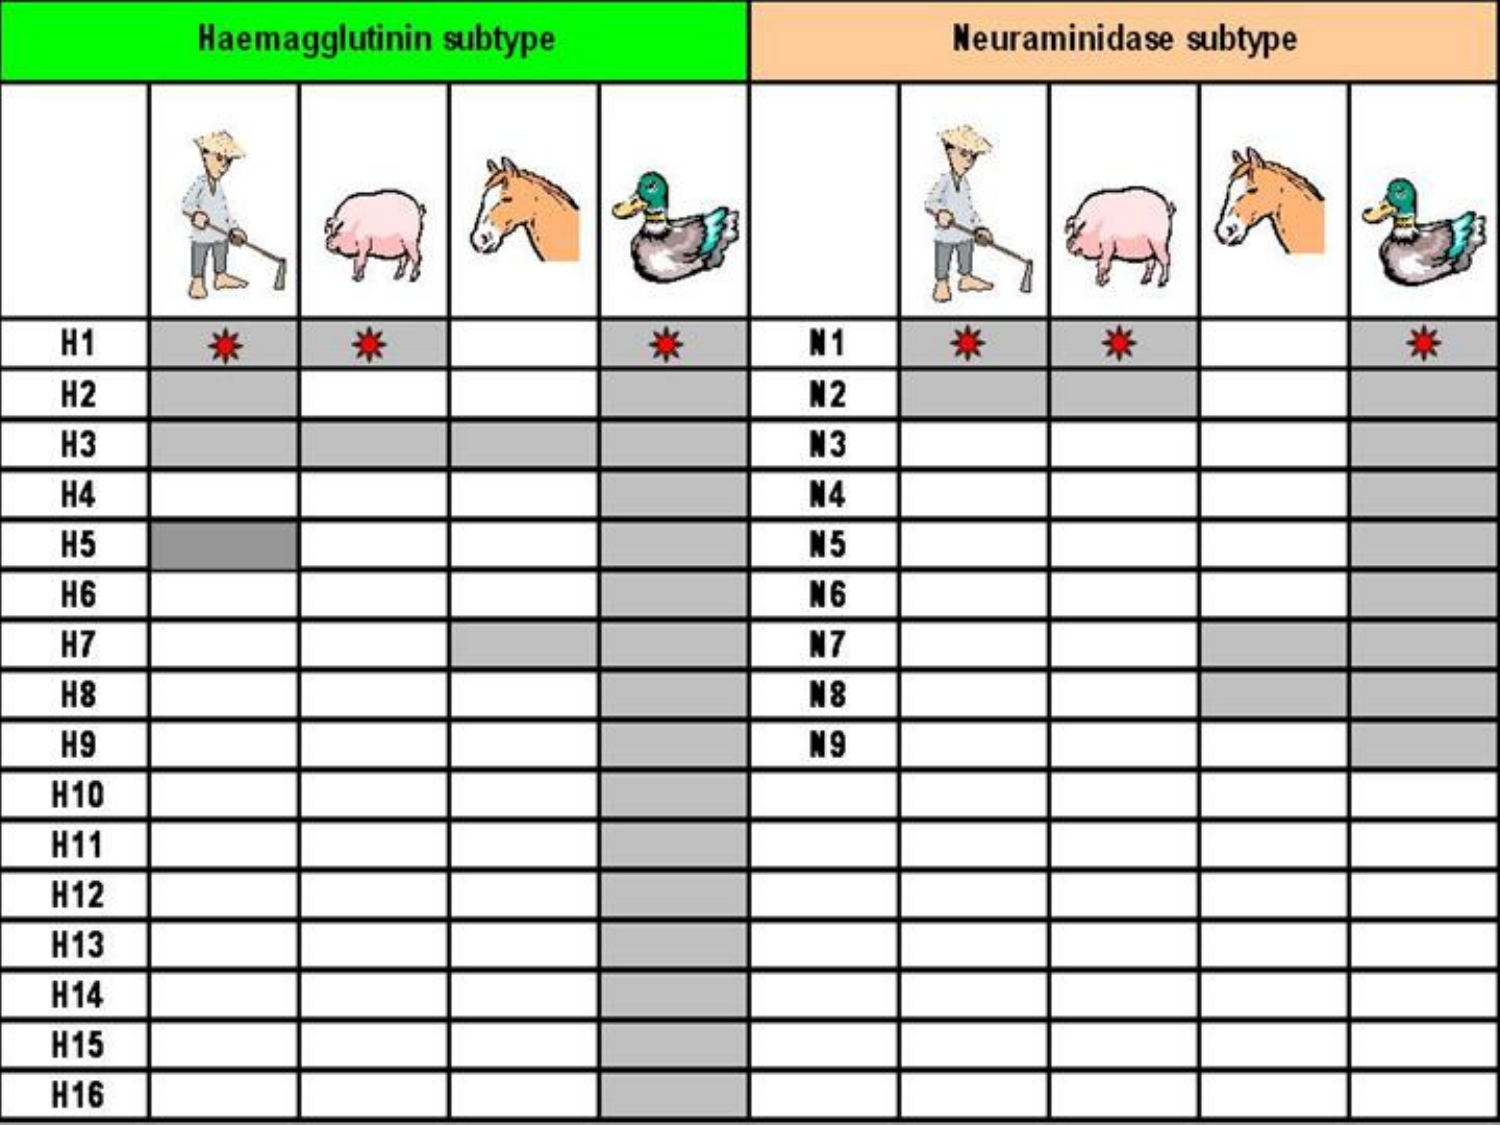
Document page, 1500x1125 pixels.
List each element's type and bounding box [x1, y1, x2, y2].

list [0, 0, 1500, 1125]
